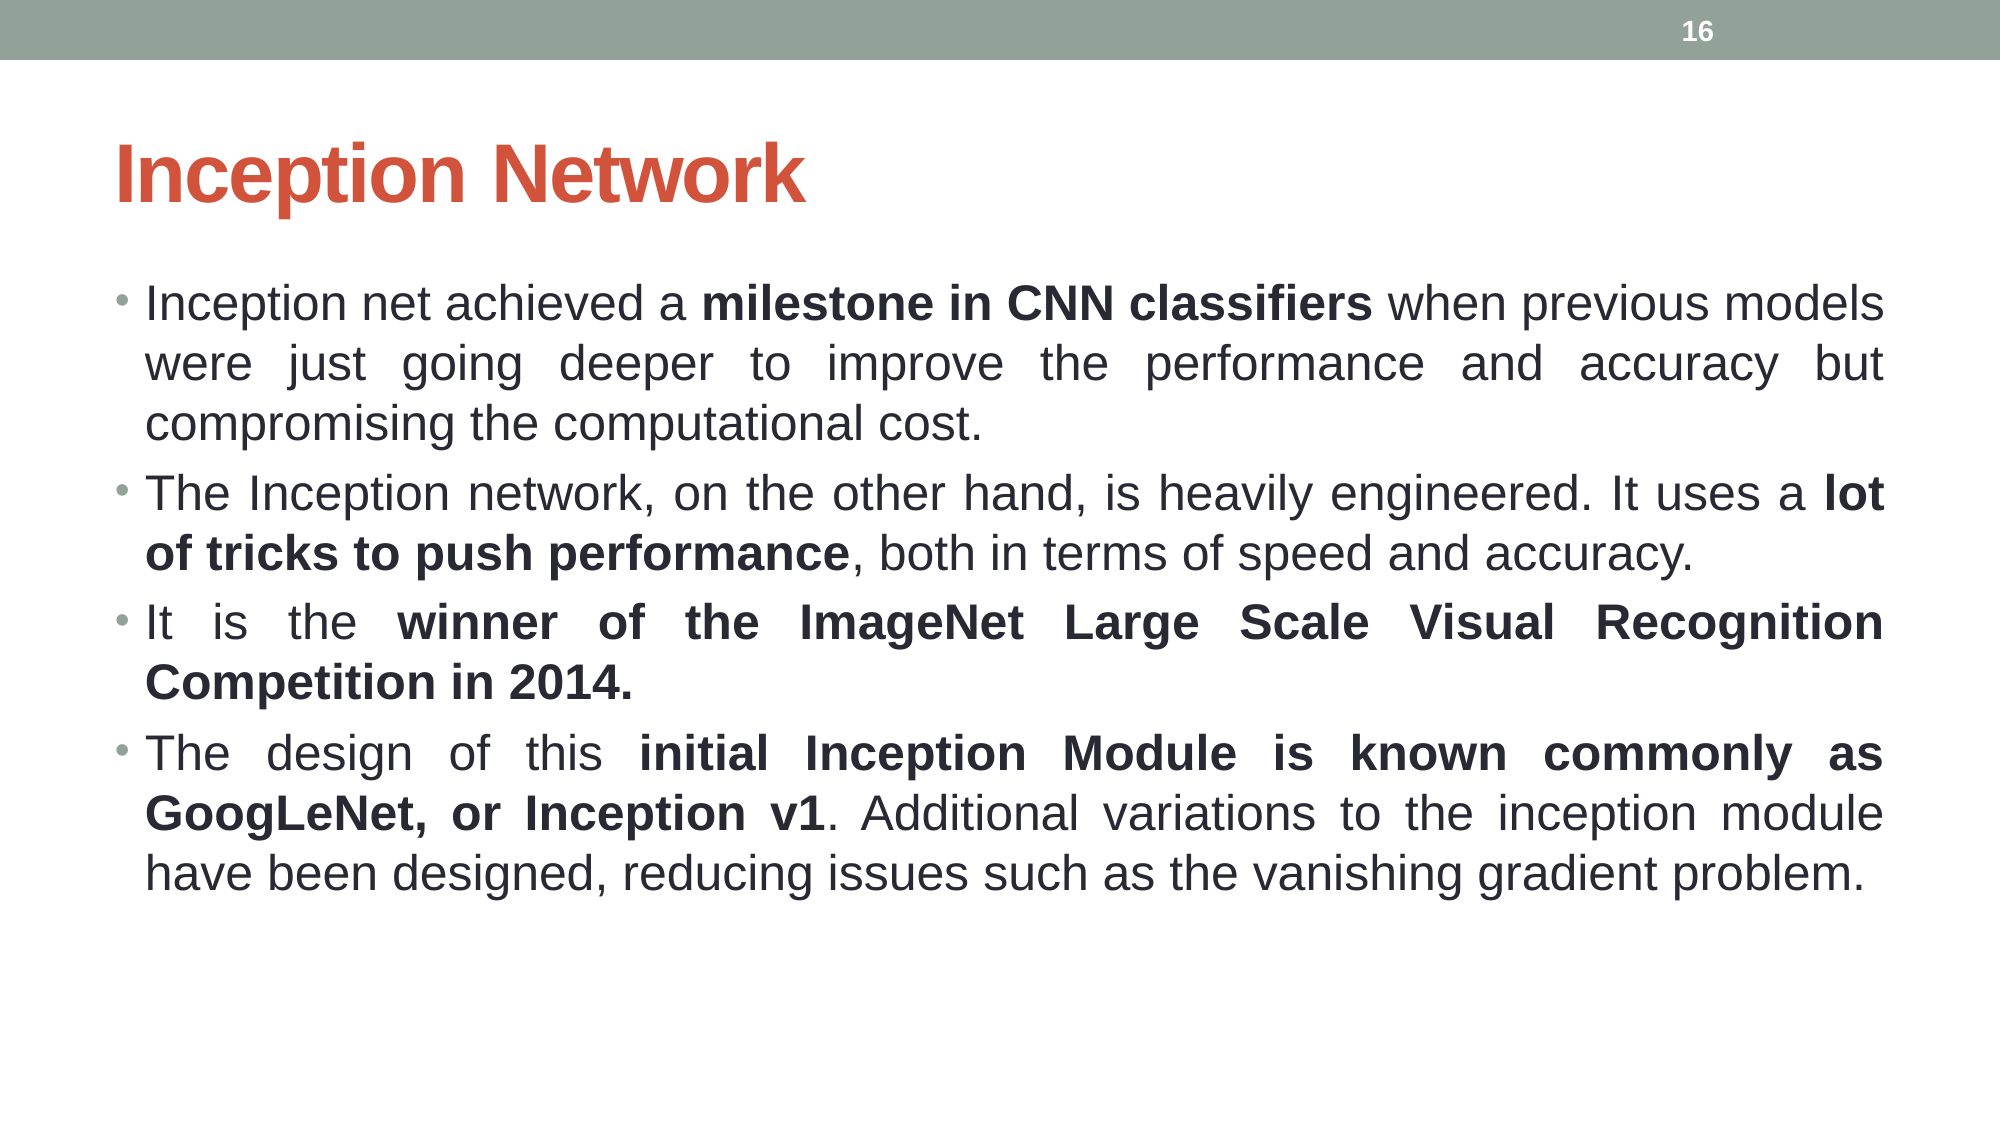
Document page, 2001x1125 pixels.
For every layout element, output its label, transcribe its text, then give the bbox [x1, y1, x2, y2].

slide_number 16 [1666, 3, 1900, 57]
list Inception net achieved a milestone in CNN classifiers when previous models were just going deeper to improve the performance and accuracy but compromising the computational cost. The Inception network, on the other hand, is heavily engineered. It uses a lot of tricks to push performance, both in terms of speed and accuracy. It is the winner of the ImageNet Large Scale Visual Recognition Competition in 2014. The design of this initial Inception Module is known commonly as GoogLeNet, or Inception v1. Additional variations to the inception module have been designed, reducing issues such as the vanishing gradient problem. [99, 262, 1900, 1063]
title Inception Network [99, 87, 1900, 250]
